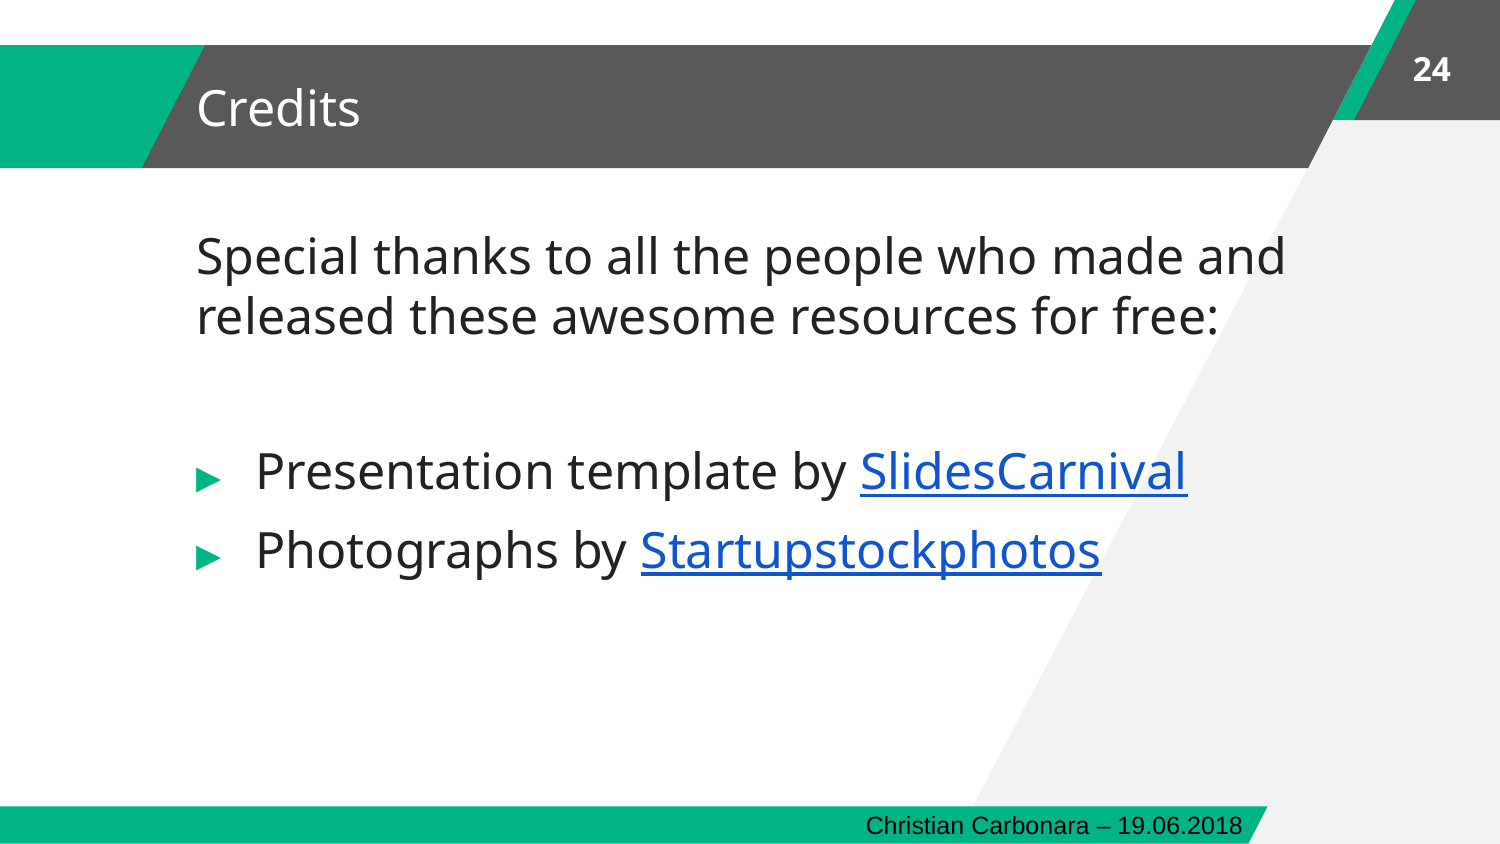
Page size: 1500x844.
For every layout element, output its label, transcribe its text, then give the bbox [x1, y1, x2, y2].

list Special thanks to all the people who made and released these awesome resources for free: Presentation template by SlidesCarnival Photographs by Startupstockphotos [181, 209, 1425, 808]
title Credits [181, 45, 1285, 169]
slide_number 24 [1383, 11, 1481, 132]
